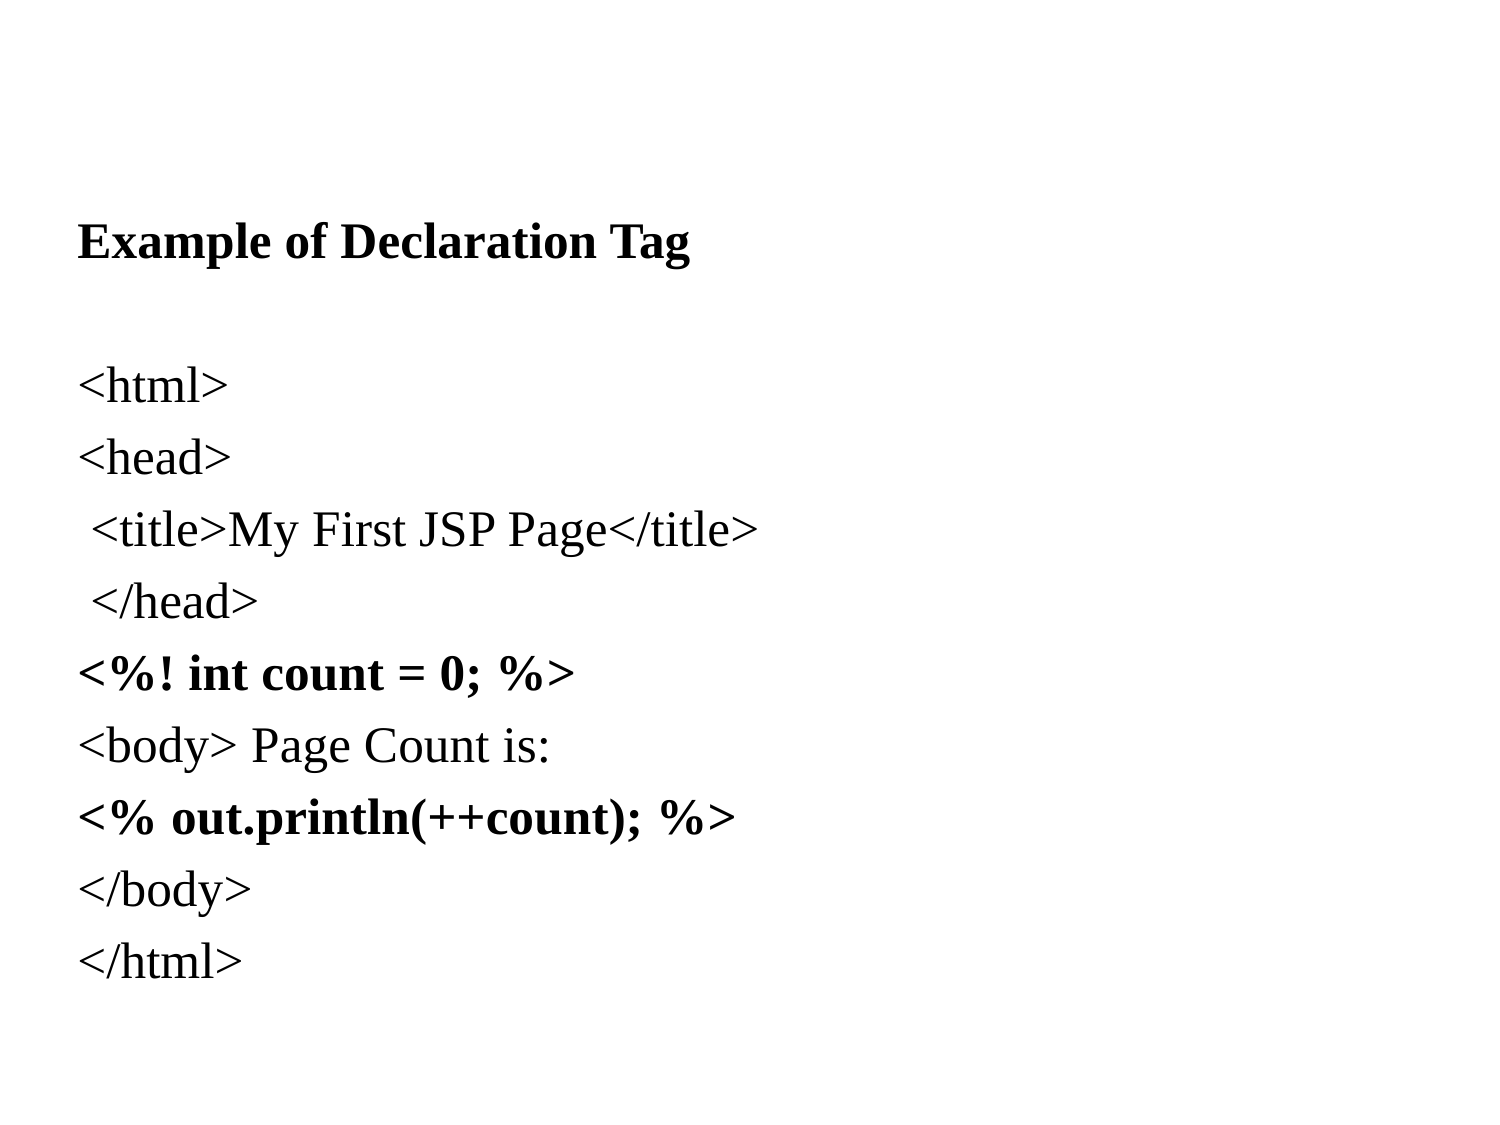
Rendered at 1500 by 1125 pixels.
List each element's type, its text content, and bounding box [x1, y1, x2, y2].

list Example of Declaration Tag <html> <head> <title>My First JSP Page</title> </head> <%! int count = 0; %> <body> Page Count is: <% out.println(++count); %> </body> </html> [62, 200, 1425, 1005]
